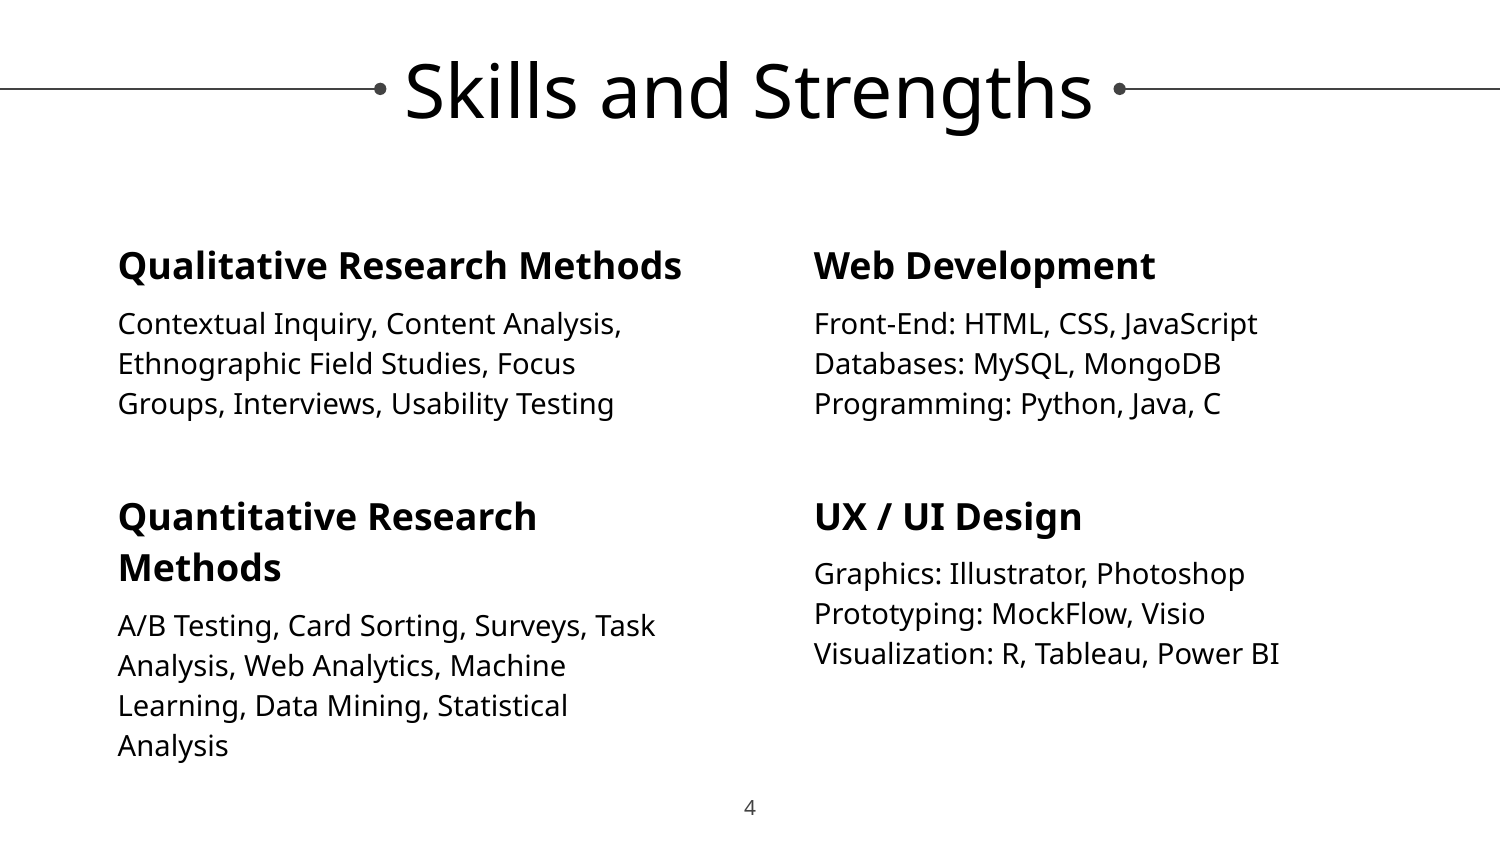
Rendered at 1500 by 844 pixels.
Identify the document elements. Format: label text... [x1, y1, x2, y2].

list Qualitative Research Methods Contextual Inquiry, Content Analysis, Ethnographic Field Studies, Focus Groups, Interviews, Usability Testing Quantitative Research Methods A/B Testing, Card Sorting, Surveys, Task Analysis, Web Analytics, Machine Learning, Data Mining, Statistical Analysis [102, 220, 701, 747]
slide_number 4 [705, 779, 795, 844]
title Skills and Strengths [380, 18, 1120, 160]
list Web Development Front-End: HTML, CSS, JavaScript Databases: MySQL, MongoDB Programming: Python, Java, C UX / UI Design Graphics: Illustrator, Photoshop Prototyping: MockFlow, Visio Visualization: R, Tableau, Power BI [799, 220, 1397, 747]
